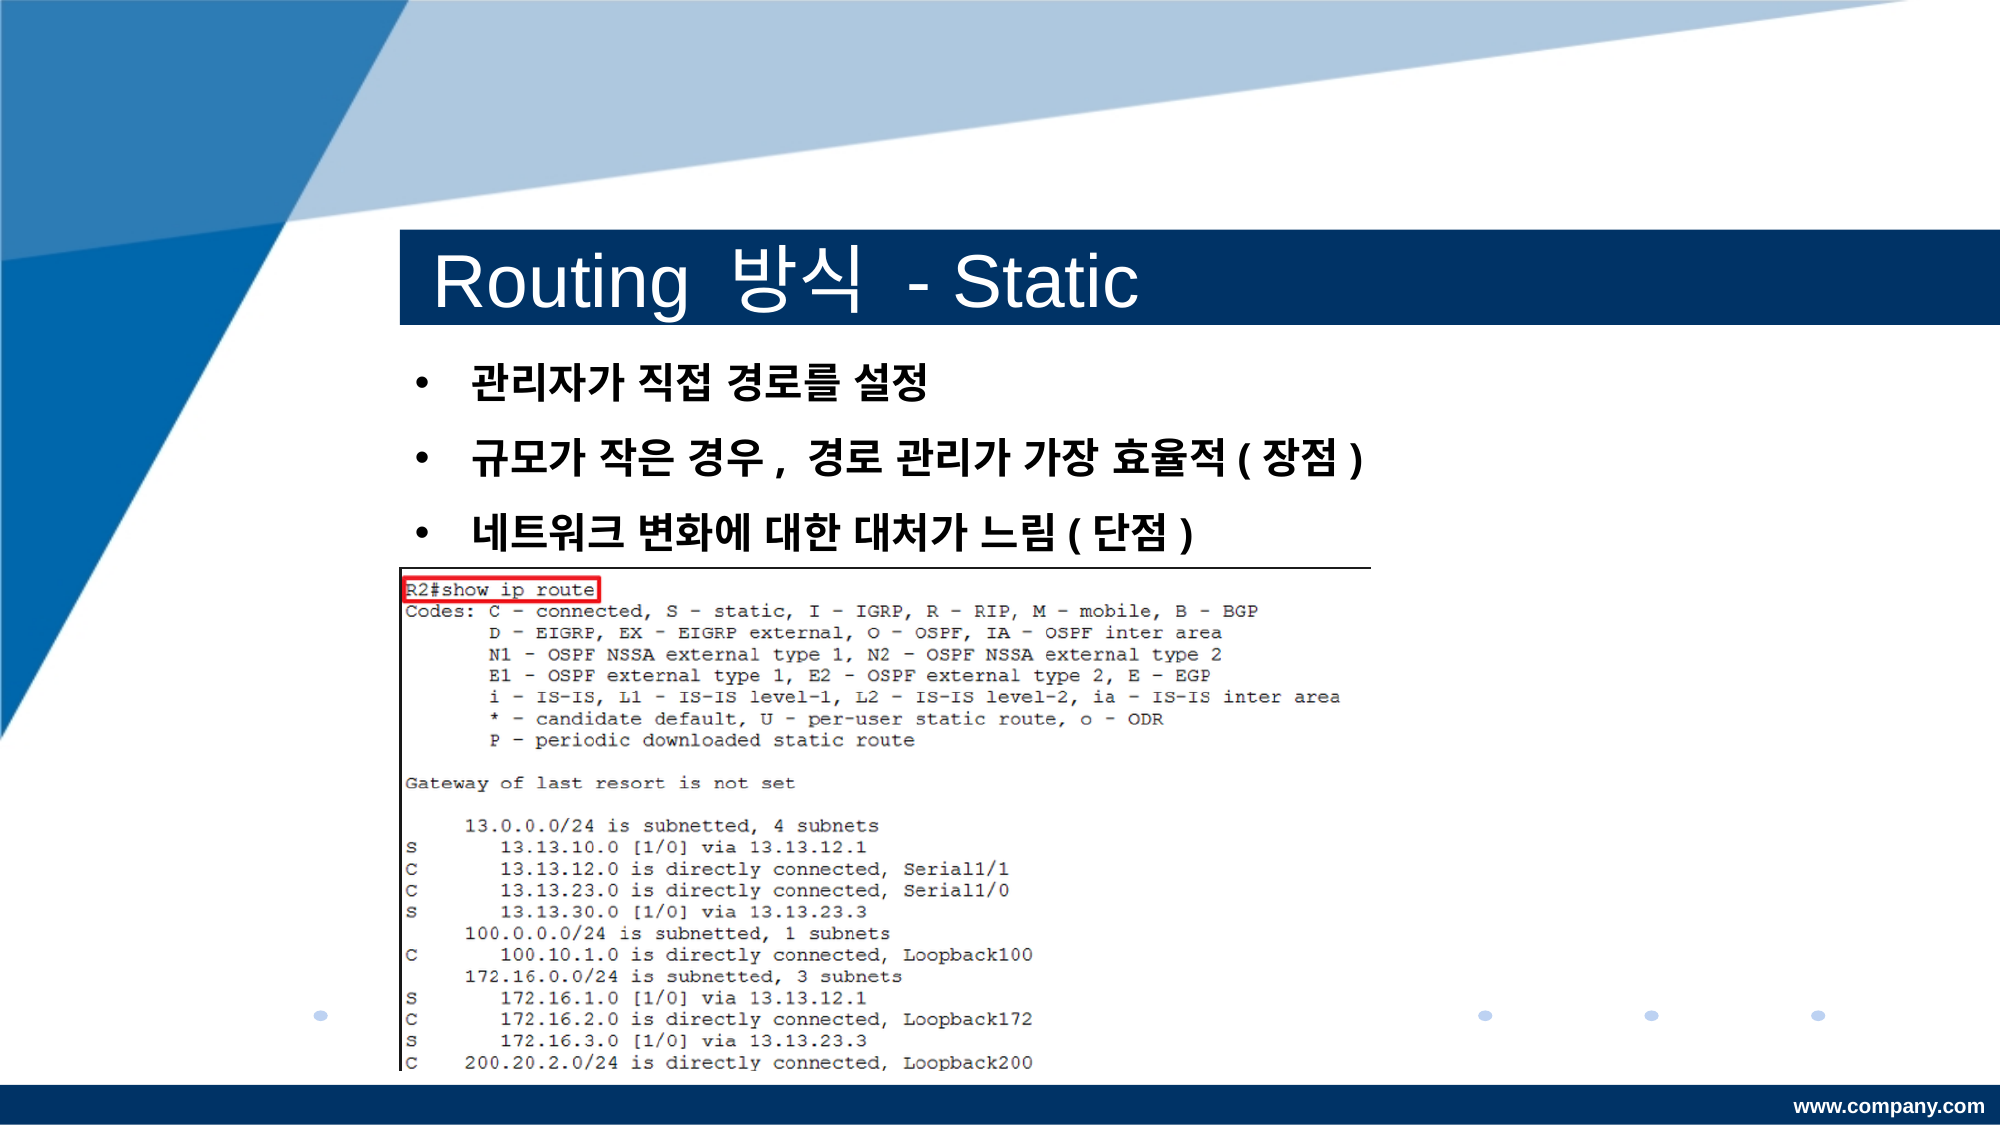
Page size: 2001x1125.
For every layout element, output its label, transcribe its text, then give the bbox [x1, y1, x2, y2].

title Routing 방식 - Static [399, 229, 2000, 324]
text_box 관리자가 직접 경로를 설정 규모가 작은 경우, 경로 관리가 가장 효율적(장점) 네트워크 변화에 대한 대처가 느림(단점) [399, 324, 2000, 565]
picture [399, 567, 1371, 1071]
picture [0, 0, 2000, 842]
